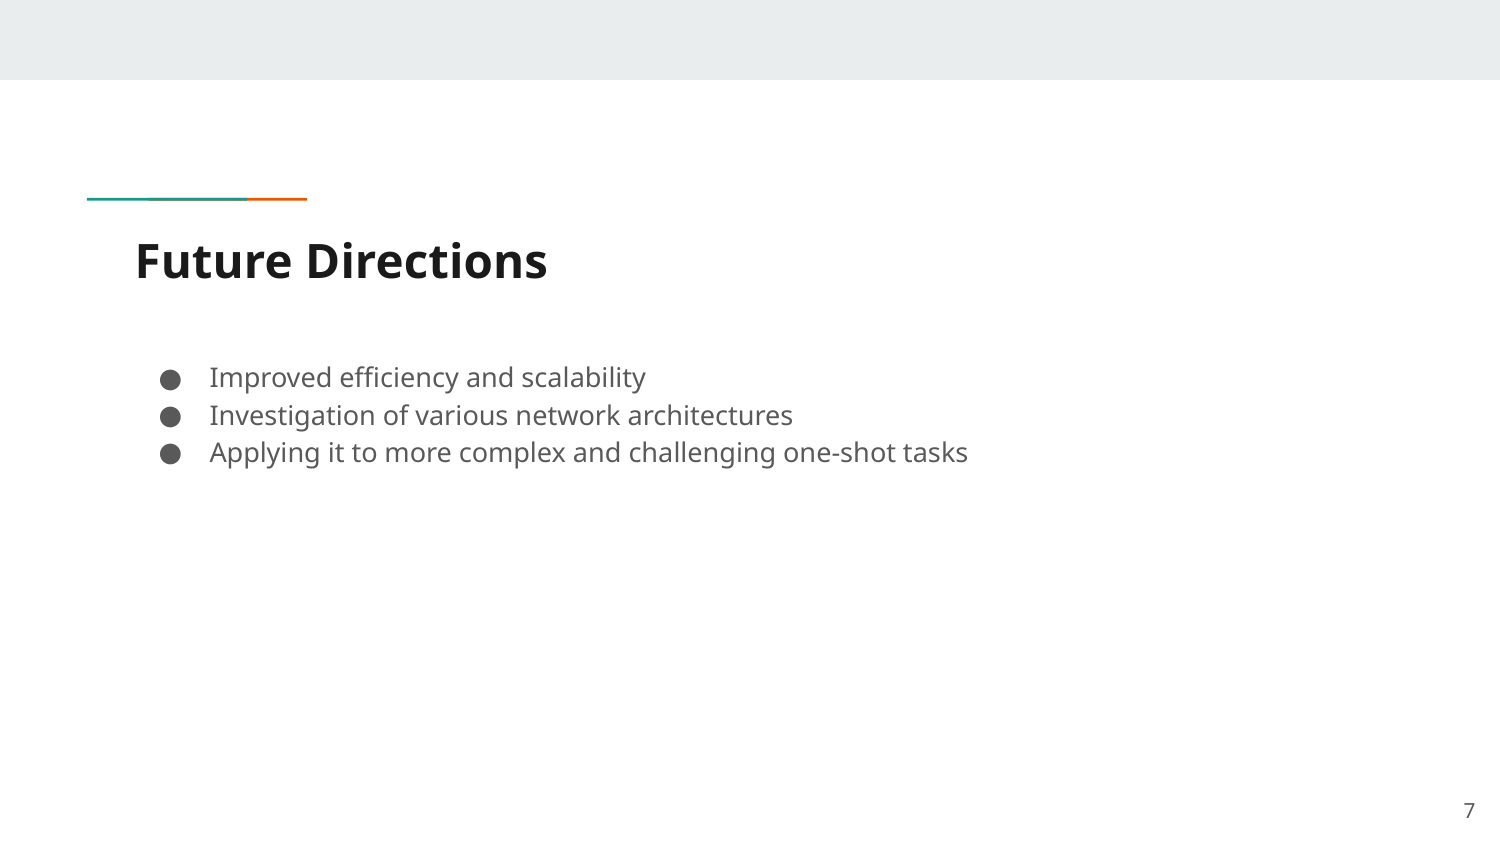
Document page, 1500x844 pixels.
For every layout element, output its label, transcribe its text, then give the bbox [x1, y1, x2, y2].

title Future Directions [119, 216, 1381, 305]
list Improved efficiency and scalability Investigation of various network architectures Applying it to more complex and challenging one-shot tasks [119, 341, 1381, 712]
slide_number ‹#› [1400, 779, 1491, 844]
